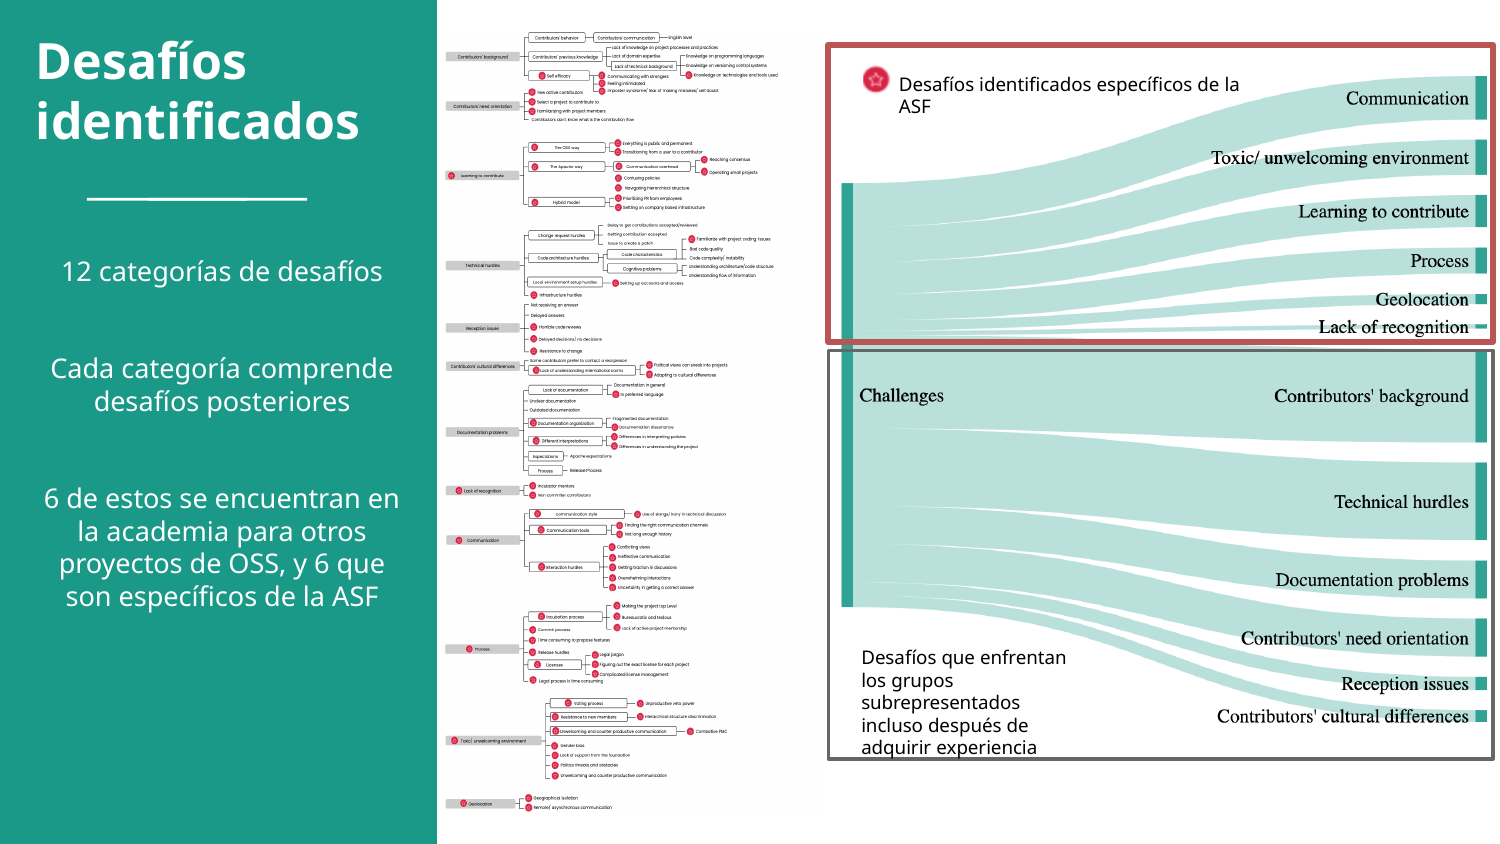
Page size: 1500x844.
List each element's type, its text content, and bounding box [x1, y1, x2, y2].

text_box Desafíos identificados [20, 14, 423, 180]
text_box Desafíos que enfrentan los grupos subrepresentados incluso después de adquirir experiencia [846, 743, 1098, 756]
text_box 12 categorías de desafíos Cada categoría comprende desafíos posteriores 6 de estos se encuentran en la academia para otros proyectos de OSS, y 6 que son específicos de la ASF [20, 239, 423, 820]
picture [445, 32, 824, 812]
text_box [828, 44, 1493, 60]
picture [827, 62, 1500, 735]
text_box [828, 743, 1493, 760]
text_box [438, 0, 1500, 844]
